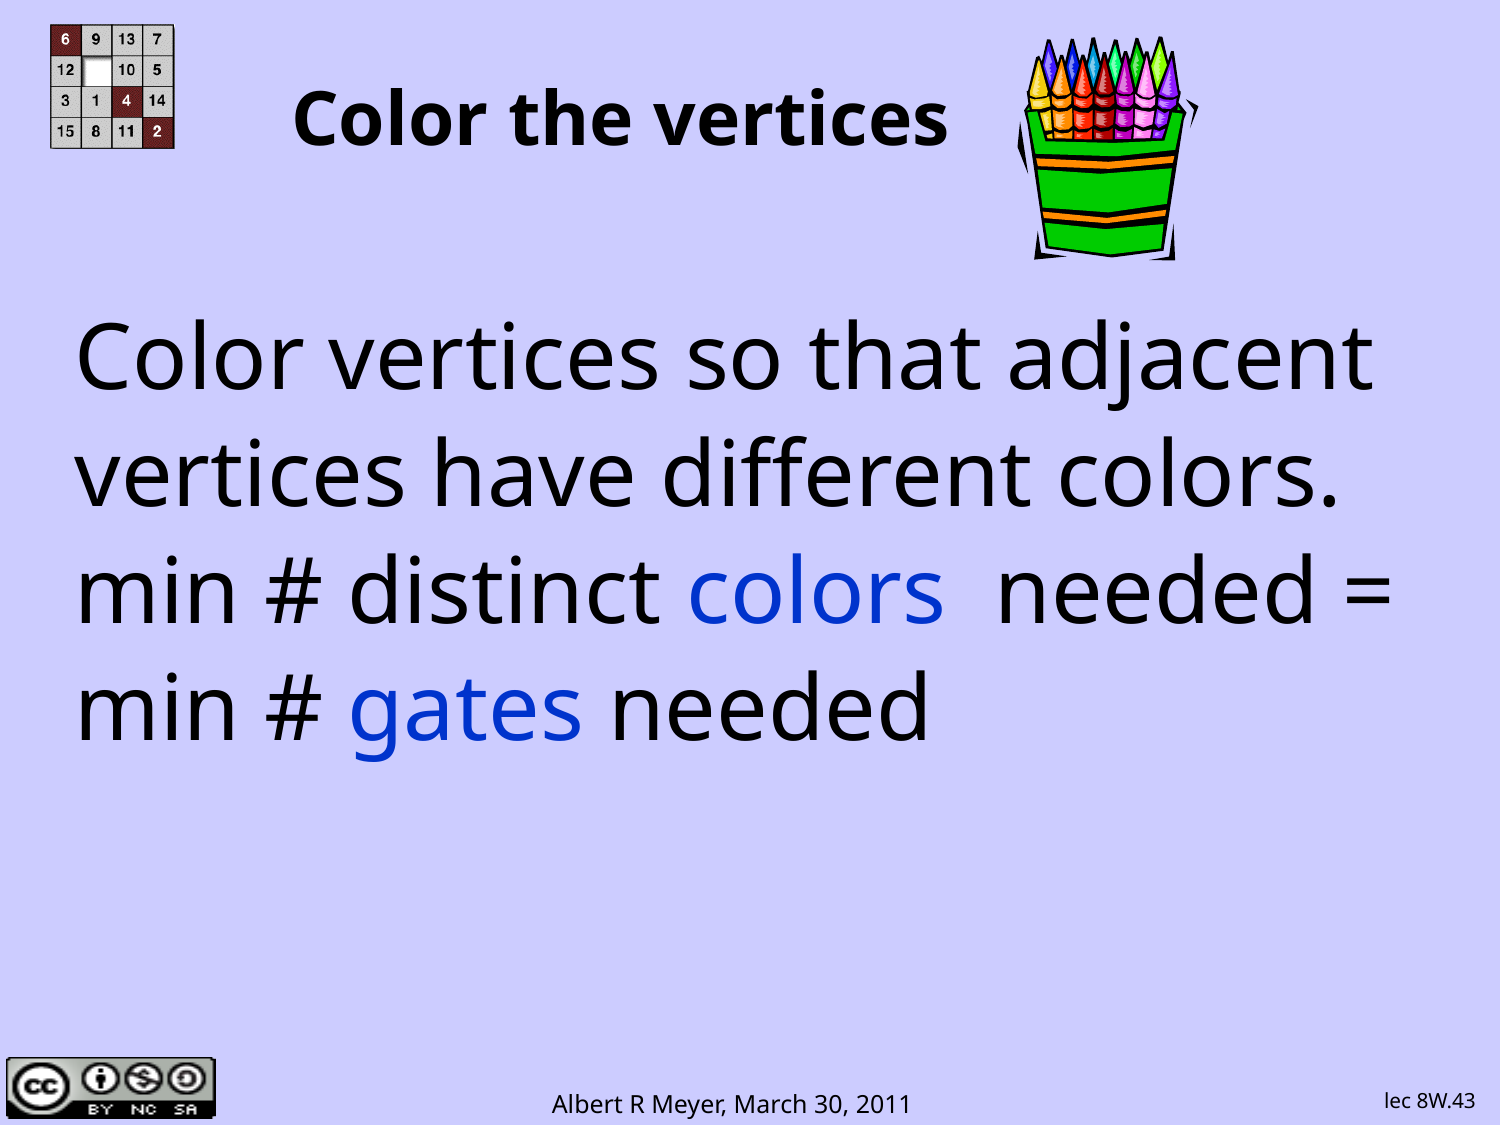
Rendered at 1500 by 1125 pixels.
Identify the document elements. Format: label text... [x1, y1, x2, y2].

picture [50, 24, 175, 149]
slide_number lec 8W.43 [1247, 1079, 1491, 1121]
list Color vertices so that adjacent vertices have different colors. min # distinct colors needed = min # gates needed [59, 302, 1454, 813]
picture [6, 1057, 216, 1119]
picture [1017, 35, 1199, 261]
text_box Color the vertices [276, 63, 966, 168]
